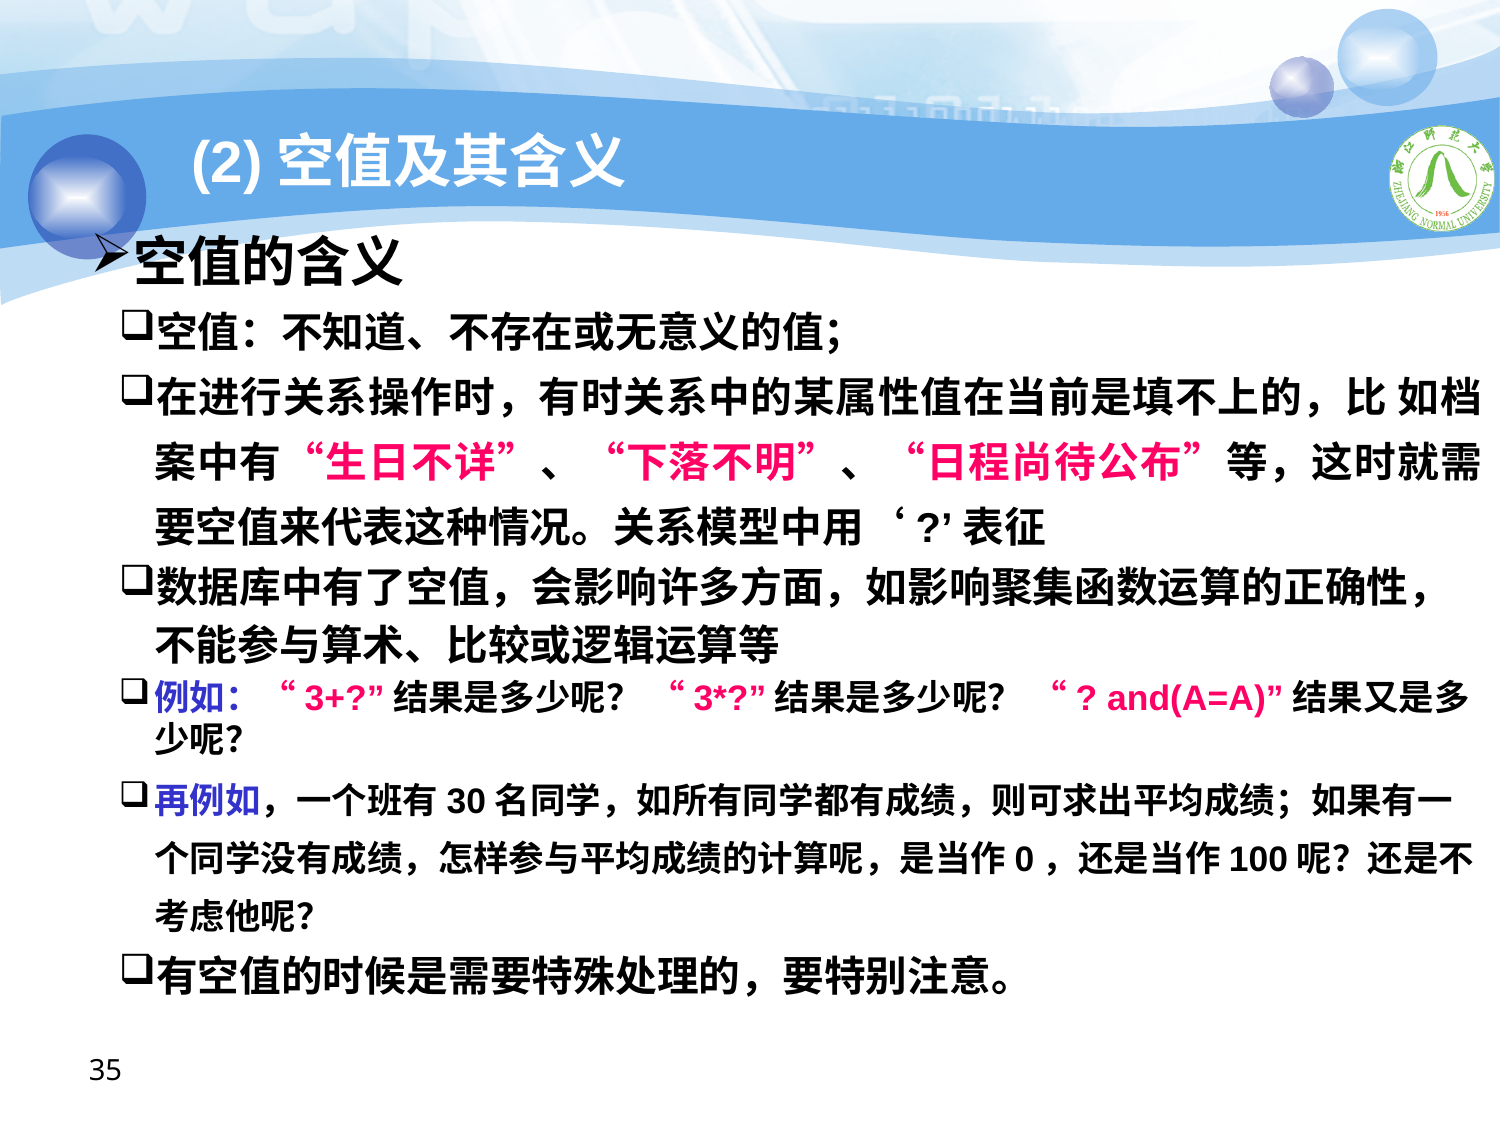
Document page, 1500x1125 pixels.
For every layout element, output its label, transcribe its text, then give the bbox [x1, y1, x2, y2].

picture [0, 0, 1500, 113]
slide_number 35 [41, 1023, 138, 1099]
text_box 空值的含义 空值：不知道、不存在或无意义的值； 在进行关系操作时，有时关系中的某属性值在当前是填不上的，比 如档案中有“生日不详”、“下落不明”、“日程尚待公布”等，这时就需要空值来代表这种情况。关系模型中用‘?’表征 数据库中有了空值，会影响许多方面，如影响聚集函数运算的正确性，不能参与算术、比较或逻辑运算等 例如：“3+?”结果是多少呢？ “3*?”结果是多少呢？ “? and(A=A)”结果又是多少呢？ 再例如，一个班有30名同学，如所有同学都有成绩，则可求出平均成绩；如果有一个同学没有成绩，怎样参与平均成绩的计算呢，是当作0，还是当作100呢？还是不考虑他呢？ 有空值的时候是需要特殊处理的，要特别注意。 [88, 212, 1483, 1000]
title (2)空值及其含义 [159, 54, 659, 254]
picture [1388, 125, 1495, 232]
